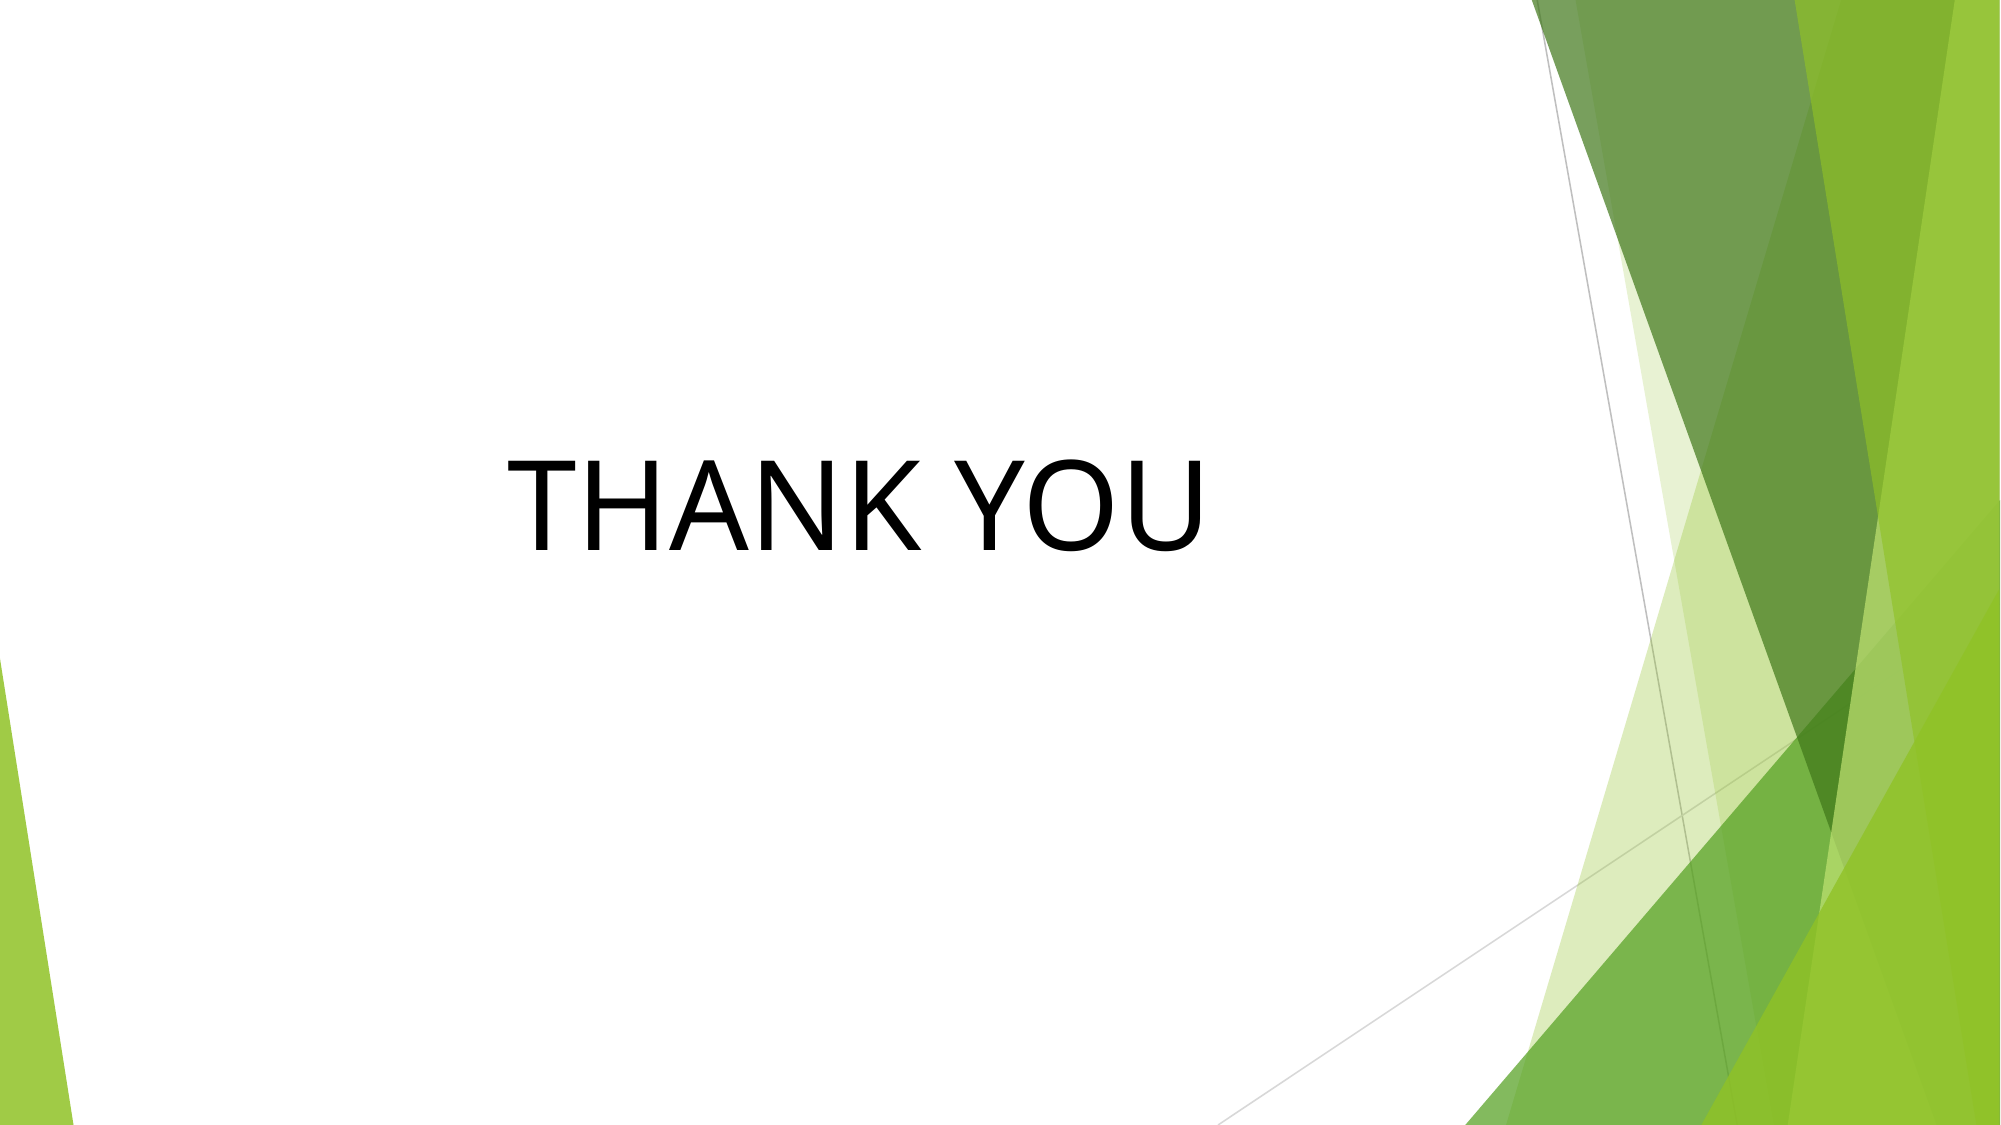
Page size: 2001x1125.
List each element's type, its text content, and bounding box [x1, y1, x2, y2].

title THANK YOU [111, 417, 1608, 635]
